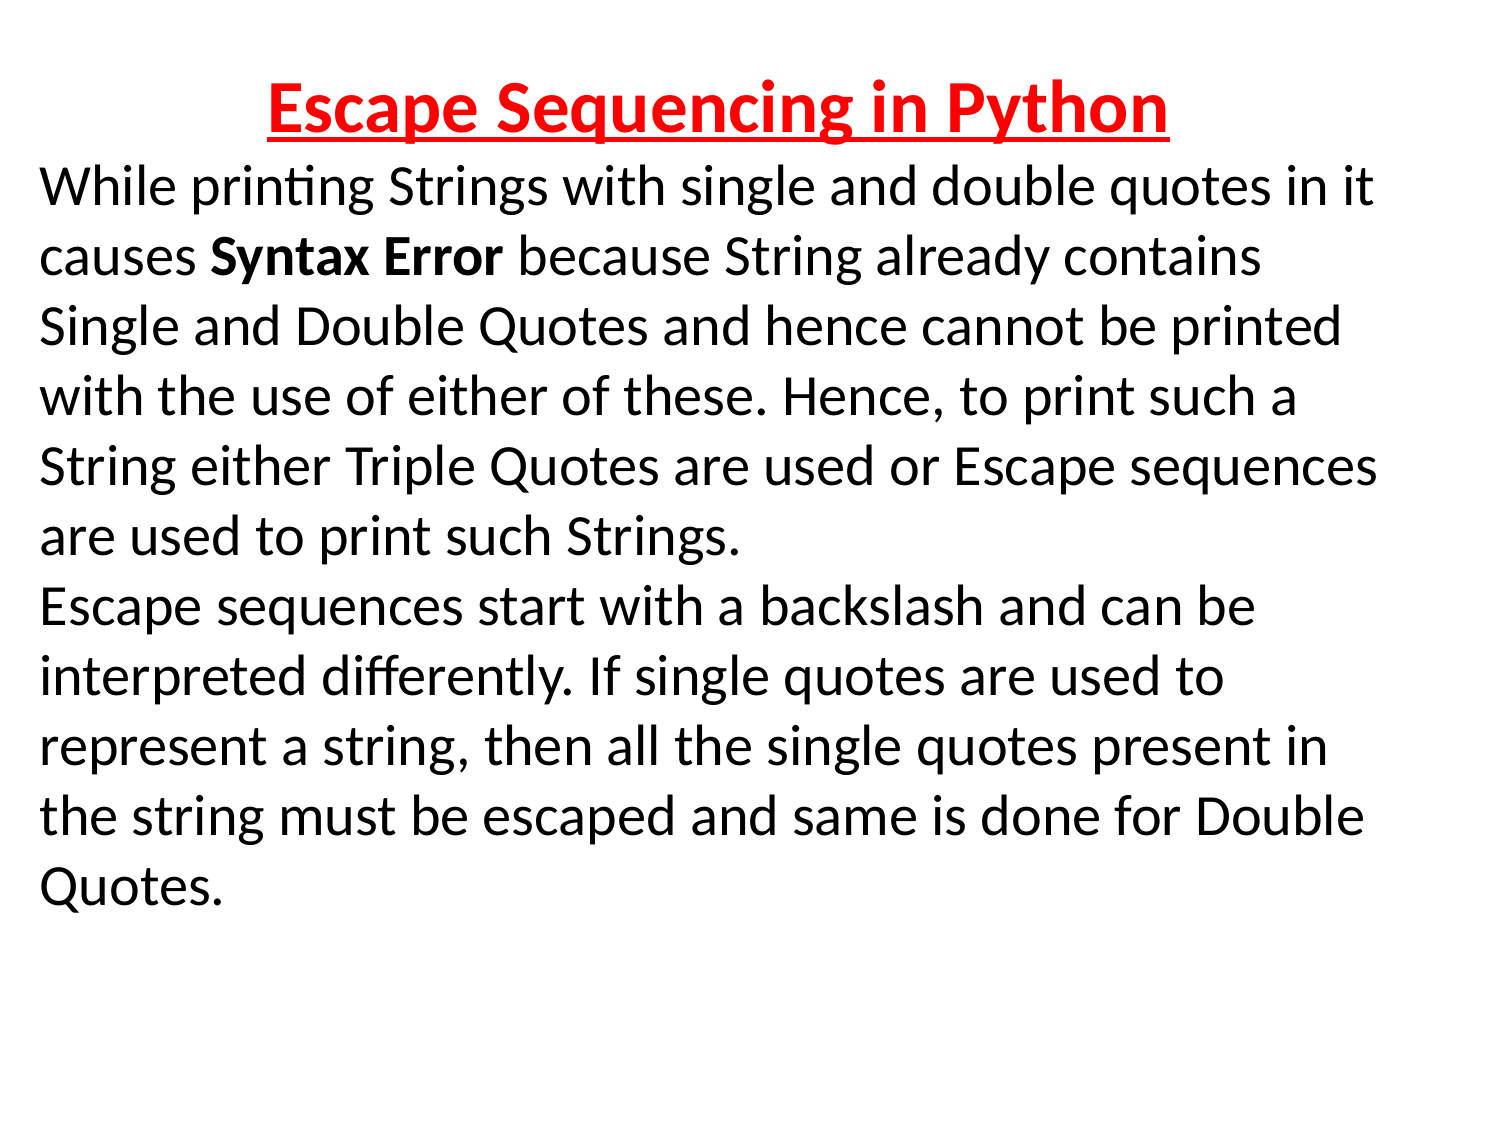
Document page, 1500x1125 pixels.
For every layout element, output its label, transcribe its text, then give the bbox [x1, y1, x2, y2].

text_box Escape Sequencing in Python While printing Strings with single and double quotes in it causes Syntax Error because String already contains Single and Double Quotes and hence cannot be printed with the use of either of these. Hence, to print such a String either Triple Quotes are used or Escape sequences are used to print such Strings. Escape sequences start with a backslash and can be interpreted differently. If single quotes are used to represent a string, then all the single quotes present in the string must be escaped and same is done for Double Quotes. [24, 50, 1413, 925]
